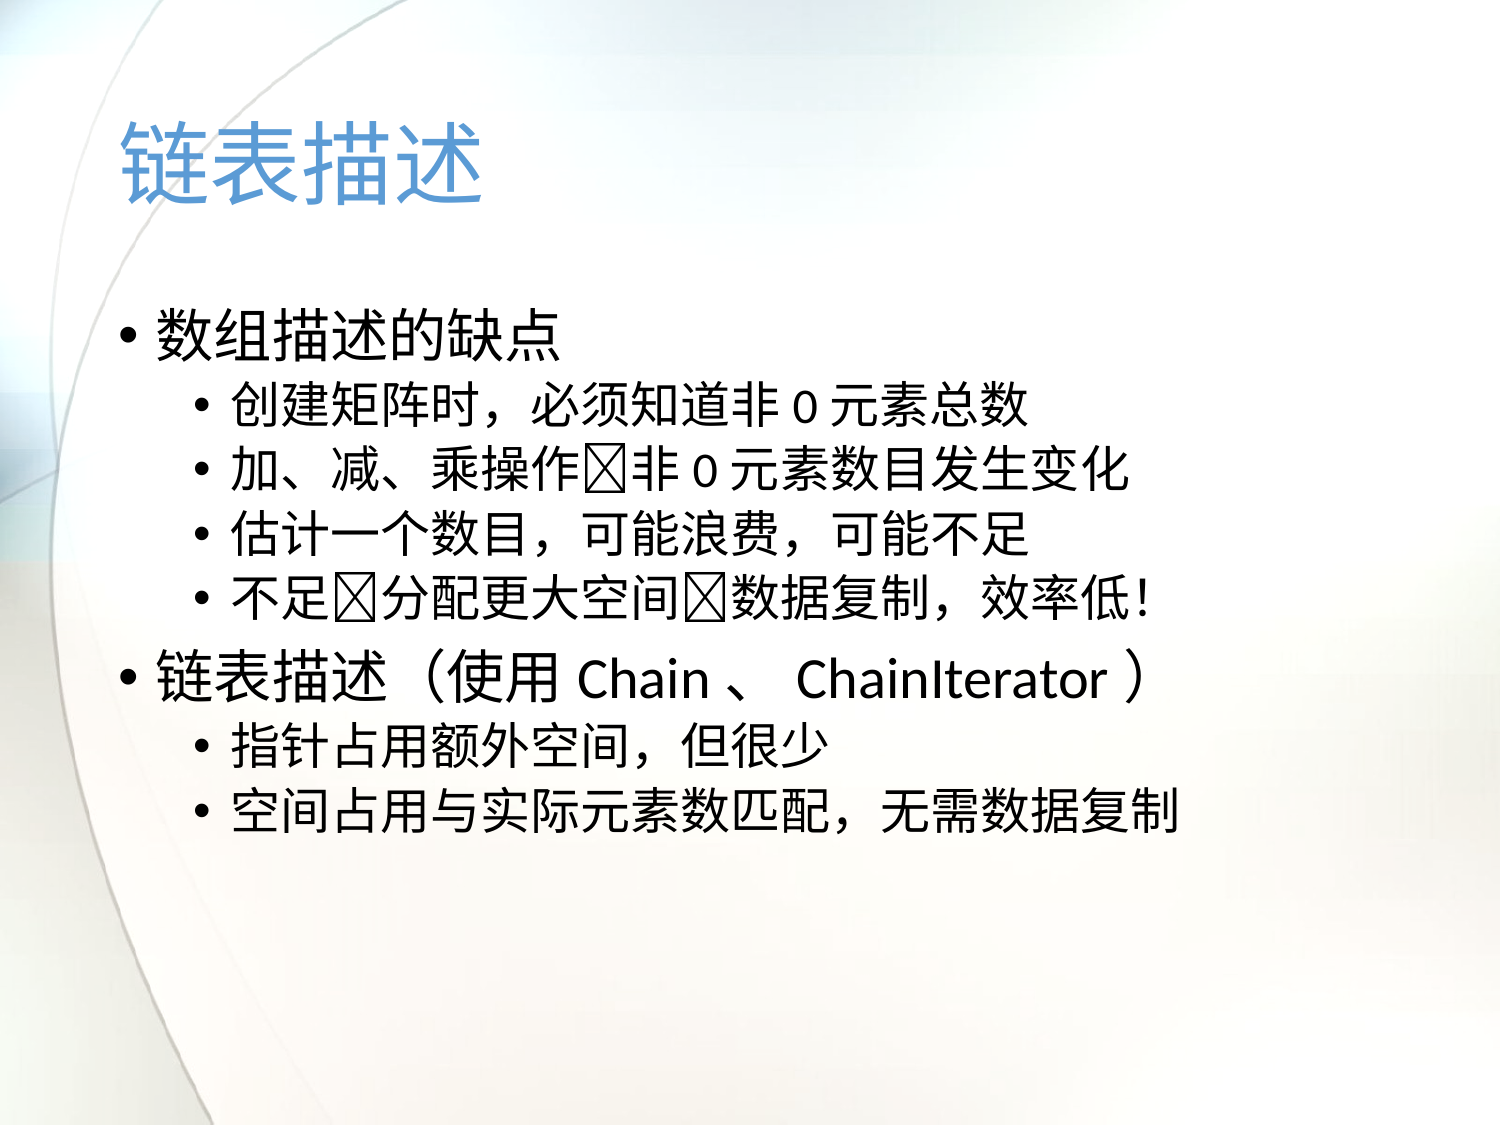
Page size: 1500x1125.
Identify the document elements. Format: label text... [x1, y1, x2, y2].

list 数组描述的缺点 创建矩阵时，必须知道非0元素总数 加、减、乘操作非0元素数目发生变化 估计一个数目，可能浪费，可能不足 不足分配更大空间数据复制，效率低！ 链表描述（使用Chain、ChainIterator） 指针占用额外空间，但很少 空间占用与实际元素数匹配，无需数据复制 [103, 299, 1397, 1014]
title 链表描述 [103, 59, 1397, 278]
picture [0, 0, 1500, 1125]
